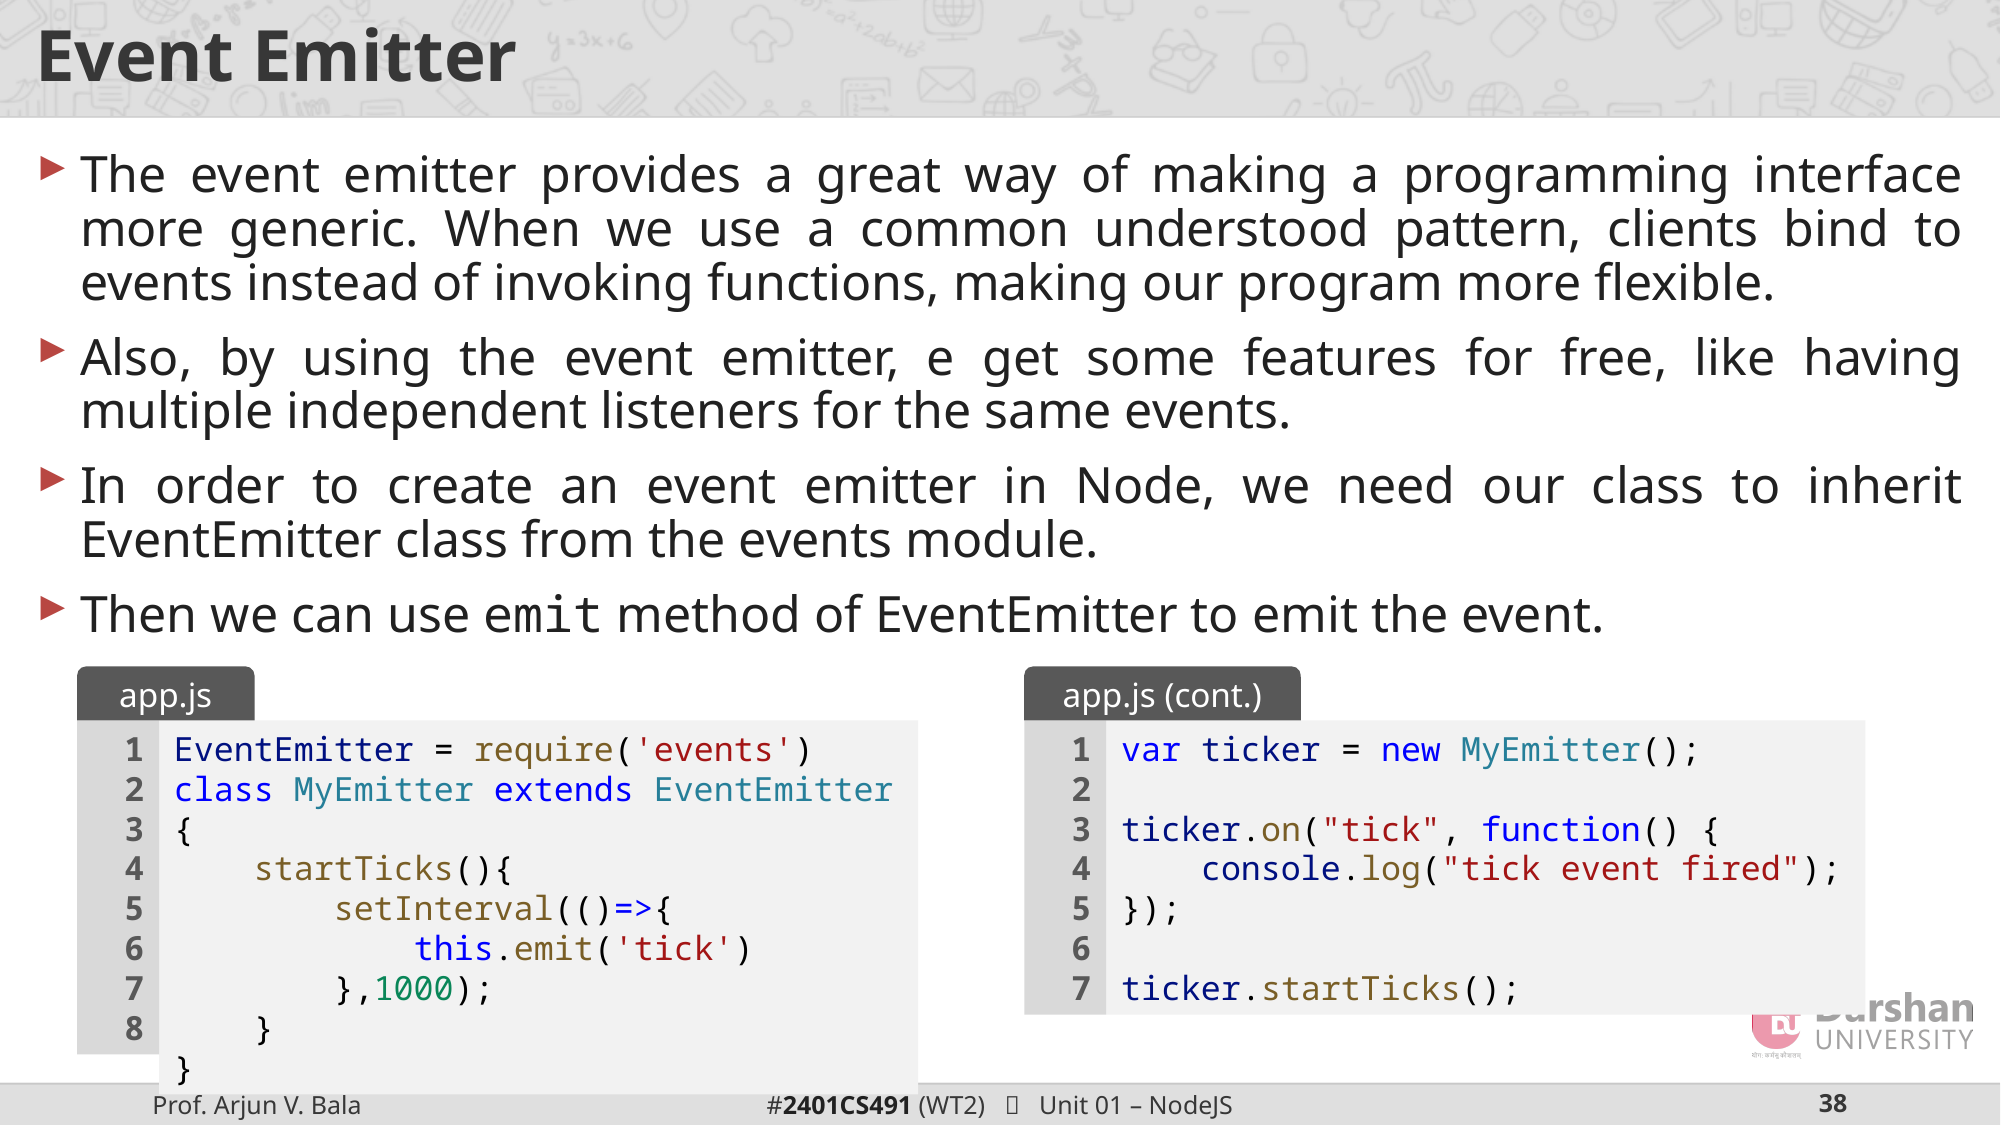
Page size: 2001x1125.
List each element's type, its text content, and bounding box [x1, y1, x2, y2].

title Event Emitter [0, 0, 2000, 117]
text_box 1 2 3 4 5 6 7 [1024, 722, 1107, 1015]
text_box EventEmitter = require('events') class MyEmitter extends EventEmitter { startTicks(){ setInterval(()=>{ this.emit('tick') },1000); } } [159, 720, 919, 1095]
text_box app.js (cont.) [1023, 665, 1302, 722]
text_box 1 2 3 4 5 6 7 8 [77, 722, 160, 1055]
list The event emitter provides a great way of making a programming interface more generic. When we use a common understood pattern, clients bind to events instead of invoking functions, making our program more flexible. Also, by using the event emitter, e get some features for free, like having multiple independent listeners for the same events. In order to create an event emitter in Node, we need our class to inherit EventEmitter class from the events module. Then we can use emit method of EventEmitter to emit the event. [21, 141, 1979, 1059]
text_box app.js [76, 665, 256, 722]
text_box var ticker = new MyEmitter(); ticker.on("tick", function() { console.log("tick event fired"); }); ticker.startTicks(); [1107, 720, 1866, 1015]
